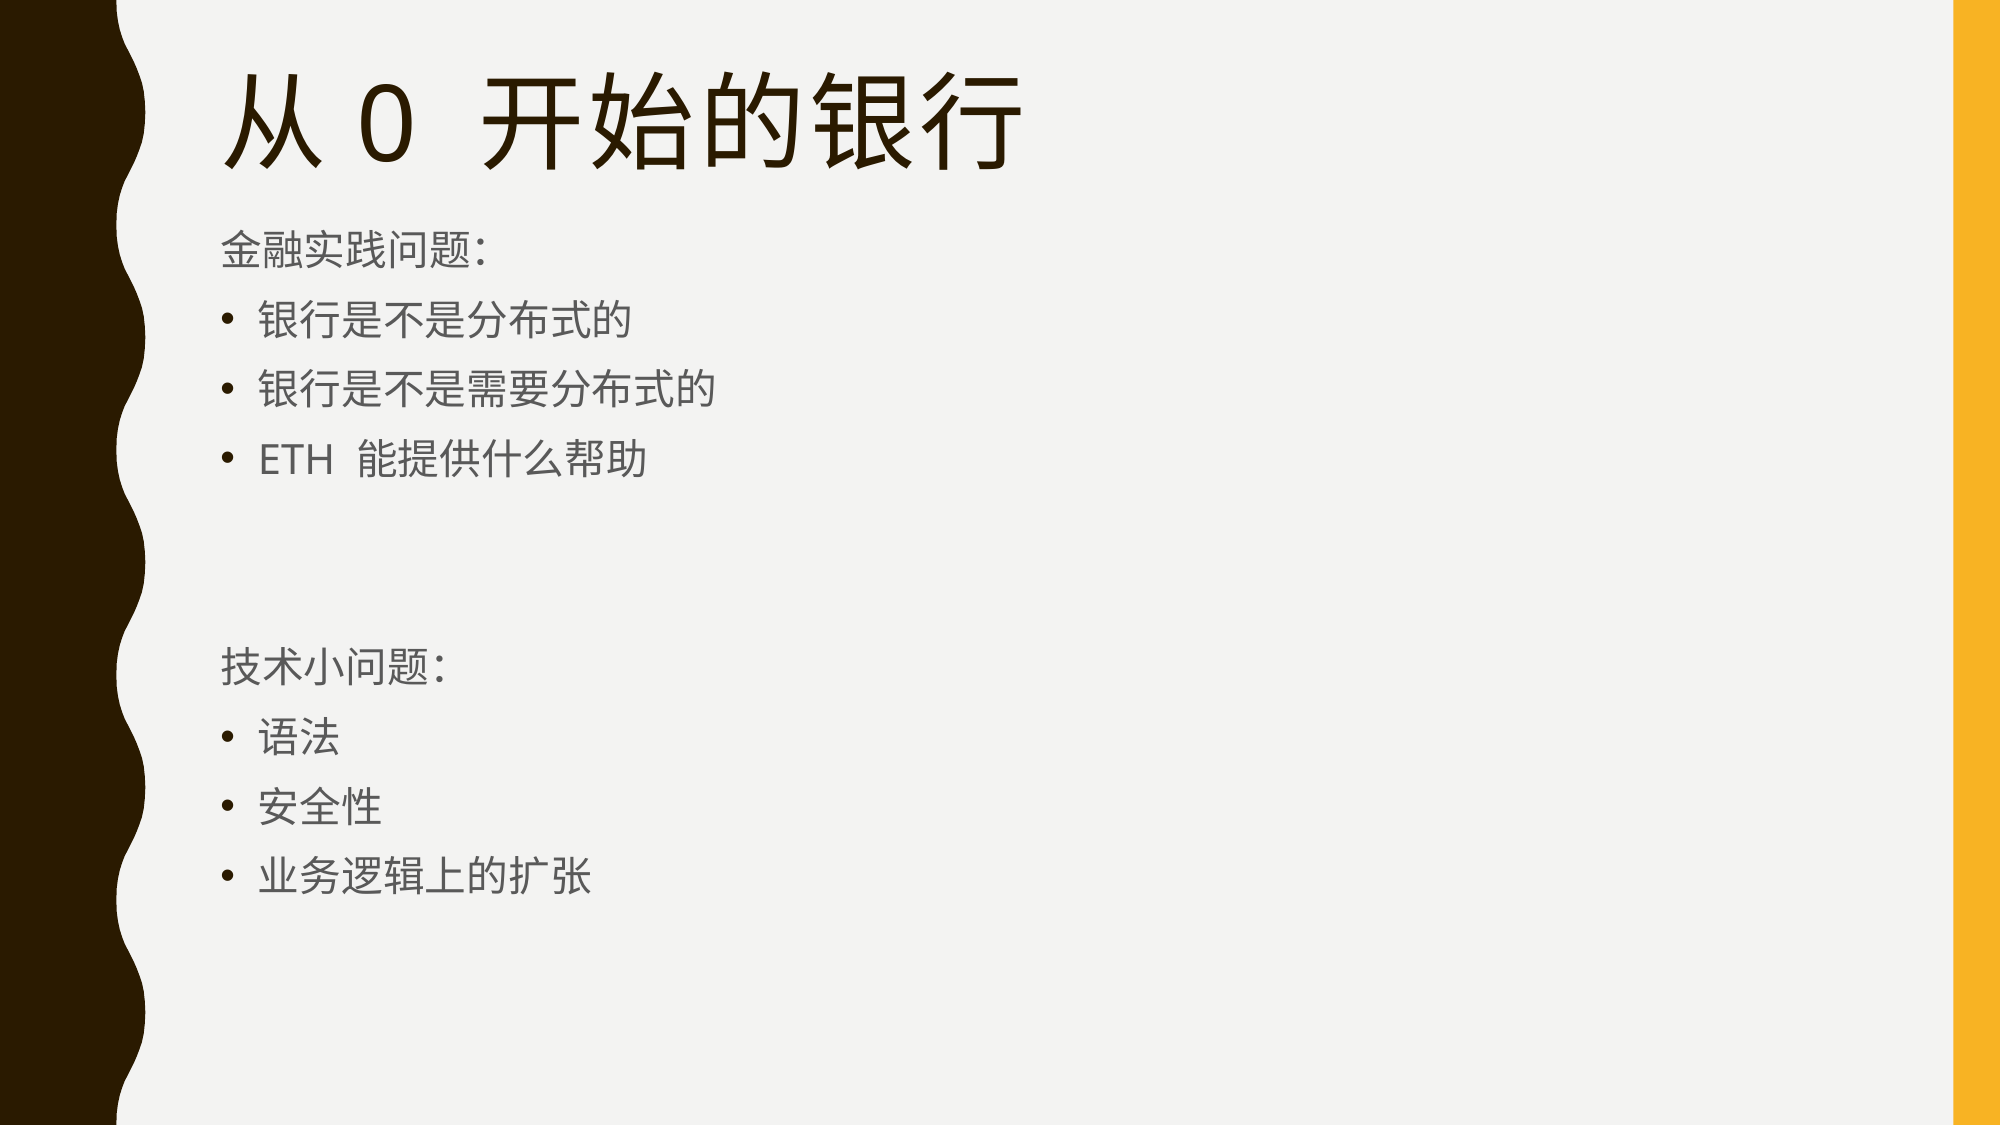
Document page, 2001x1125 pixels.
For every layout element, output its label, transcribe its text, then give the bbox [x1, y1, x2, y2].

title 从0 开始的银行 [205, 62, 1875, 211]
list 金融实践问题： 银行是不是分布式的 银行是不是需要分布式的 ETH 能提供什么帮助 技术小问题： 语法 安全性 业务逻辑上的扩张 [205, 211, 1875, 995]
